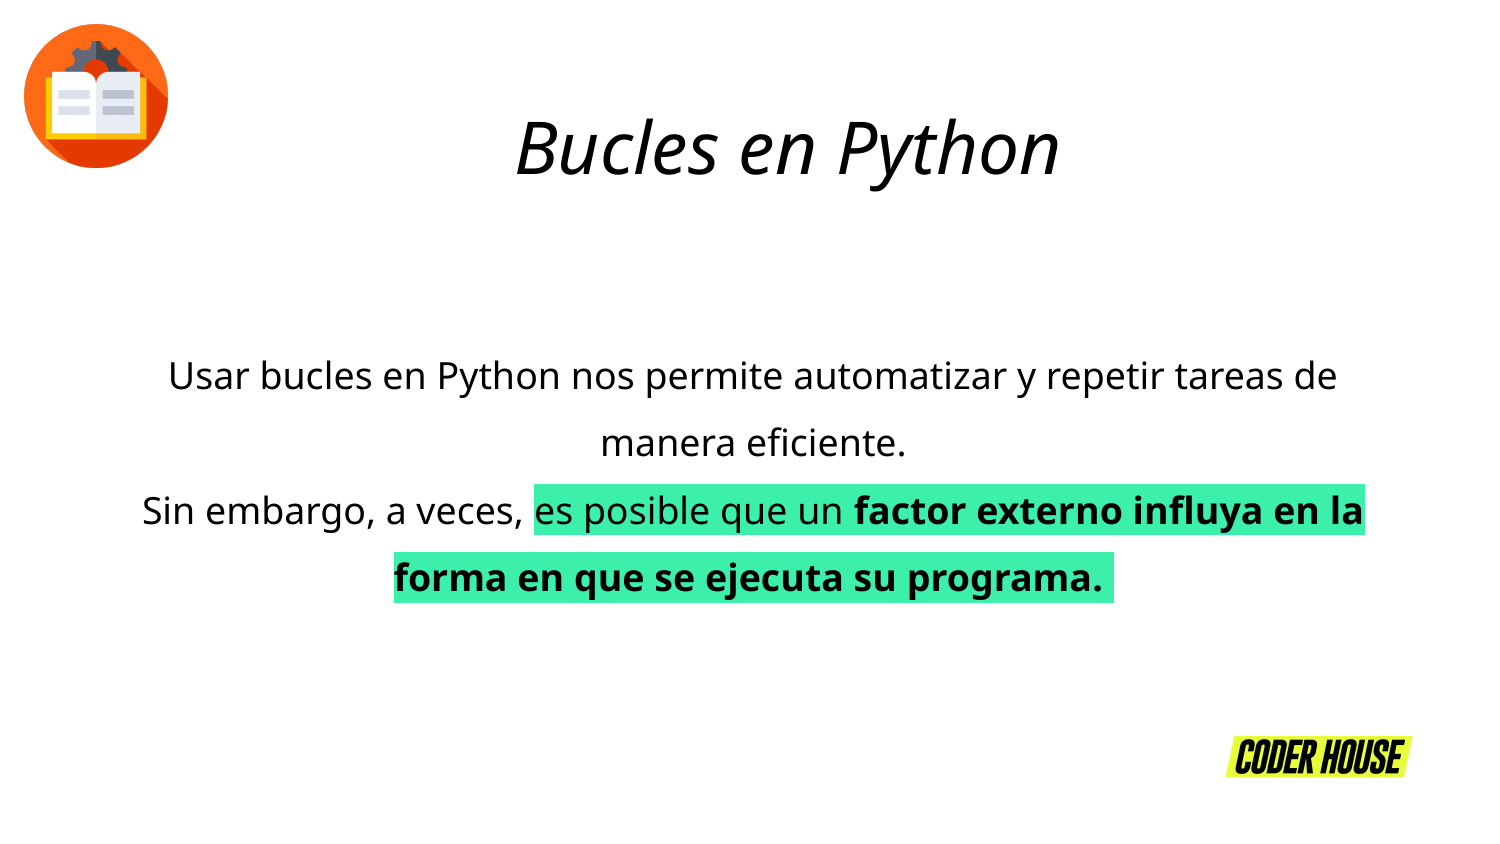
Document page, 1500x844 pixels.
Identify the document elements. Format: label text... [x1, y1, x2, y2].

text_box Usar bucles en Python nos permite automatizar y repetir tareas de manera eficiente. Sin embargo, a veces, es posible que un factor externo influya en la forma en que se ejecuta su programa. [90, 314, 1417, 640]
picture [24, 24, 168, 168]
picture [1221, 728, 1417, 784]
text_box Bucles en Python [334, 64, 1242, 227]
